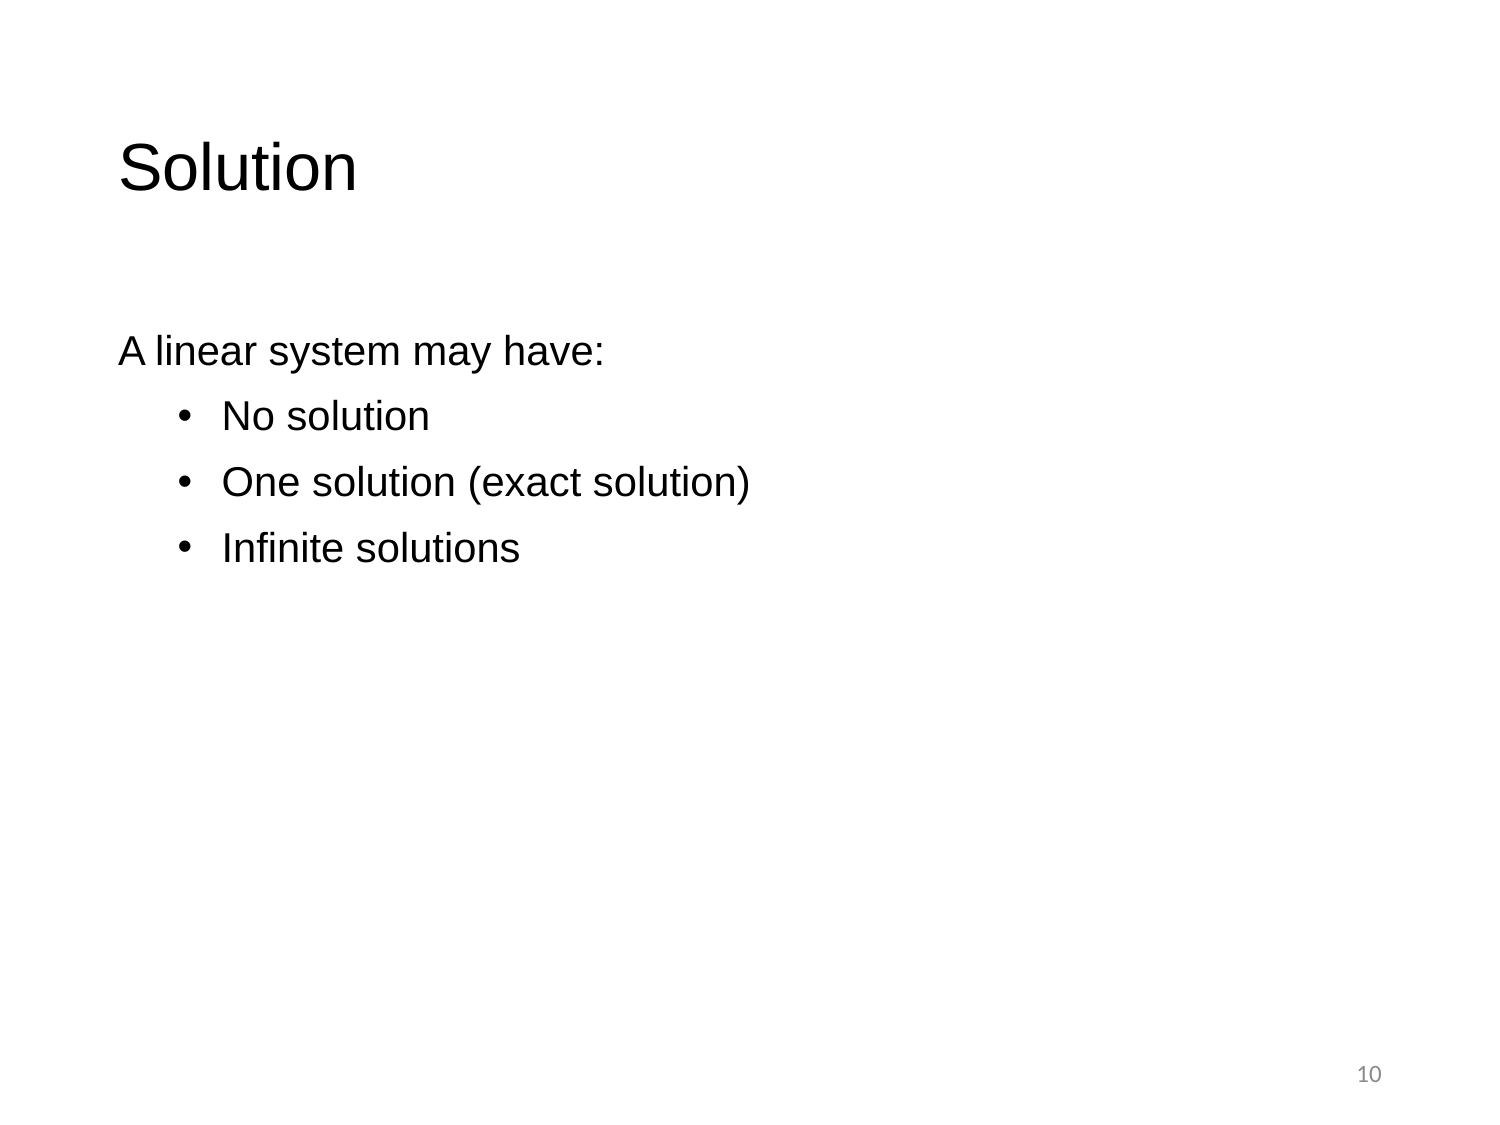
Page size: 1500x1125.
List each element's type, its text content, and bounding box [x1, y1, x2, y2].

title Solution [103, 59, 1397, 278]
slide_number 10 [1059, 1042, 1397, 1103]
list A linear system may have: No solution One solution (exact solution) Infinite solutions [103, 321, 1397, 1014]
